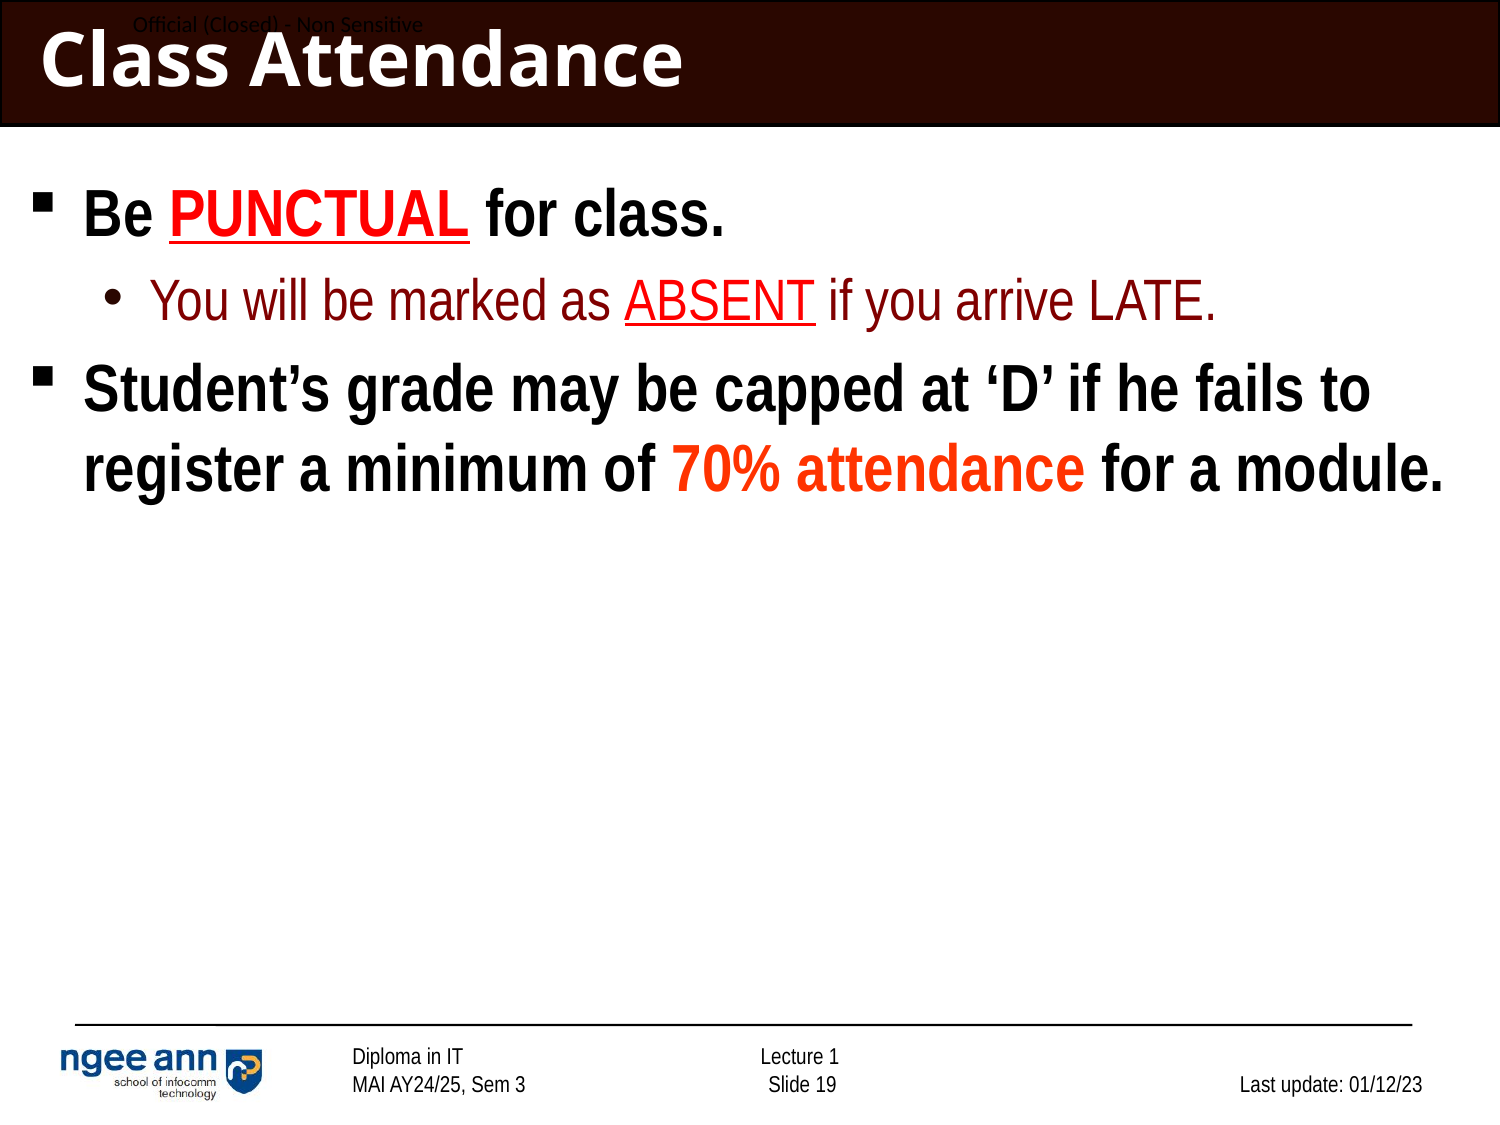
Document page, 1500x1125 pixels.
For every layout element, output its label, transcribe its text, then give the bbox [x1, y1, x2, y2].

list Be PUNCTUAL for class. You will be marked as ABSENT if you arrive LATE. Student’s grade may be capped at ‘D’ if he fails to register a minimum of 70% attendance for a module. [12, 162, 1488, 930]
title Class Attendance [24, 0, 1500, 113]
picture [46, 1035, 272, 1107]
